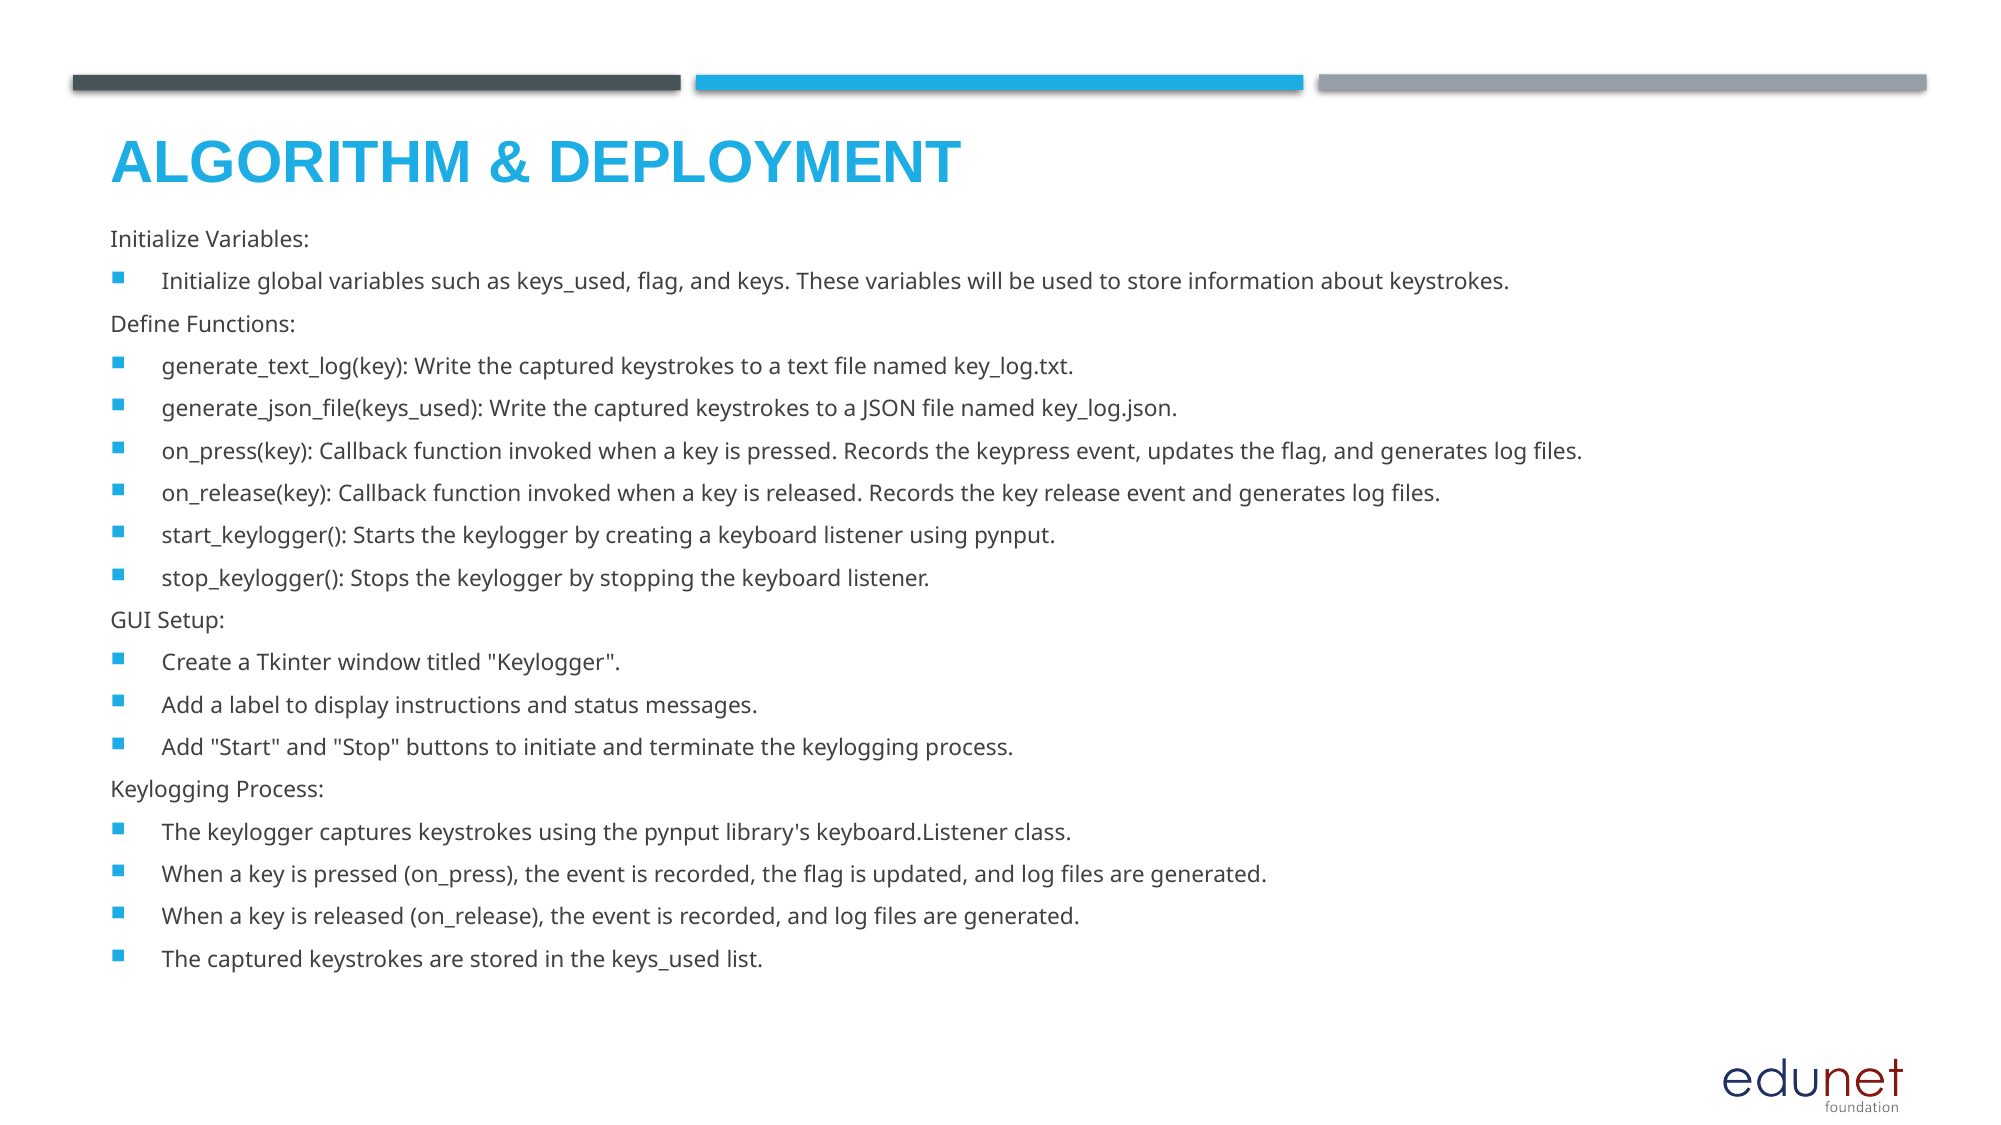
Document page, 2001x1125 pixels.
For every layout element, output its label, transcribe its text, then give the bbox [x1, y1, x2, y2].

title Algorithm & Deployment [95, 115, 1905, 203]
list Initialize Variables: Initialize global variables such as keys_used, flag, and keys. These variables will be used to store information about keystrokes. Define Functions: generate_text_log(key): Write the captured keystrokes to a text file named key_log.txt. generate_json_file(keys_used): Write the captured keystrokes to a JSON file named key_log.json. on_press(key): Callback function invoked when a key is pressed. Records the keypress event, updates the flag, and generates log files. on_release(key): Callback function invoked when a key is released. Records the key release event and generates log files. start_keylogger(): Starts the keylogger by creating a keyboard listener using pynput. stop_keylogger(): Stops the keylogger by stopping the keyboard listener. GUI Setup: Create a Tkinter window titled "Keylogger". Add a label to display instructions and status messages. Add "Start" and "Stop" buttons to initiate and terminate the keylogging process. Keylogging Process: The keylogger captures keystrokes using the pynput library's keyboard.Listener class. When a key is pressed (on_press), the event is recorded, the flag is updated, and log files are generated. When a key is released (on_release), the event is recorded, and log files are generated. The captured keystrokes are stored in the keys_used list. [95, 213, 1905, 981]
picture [1719, 1056, 1905, 1116]
